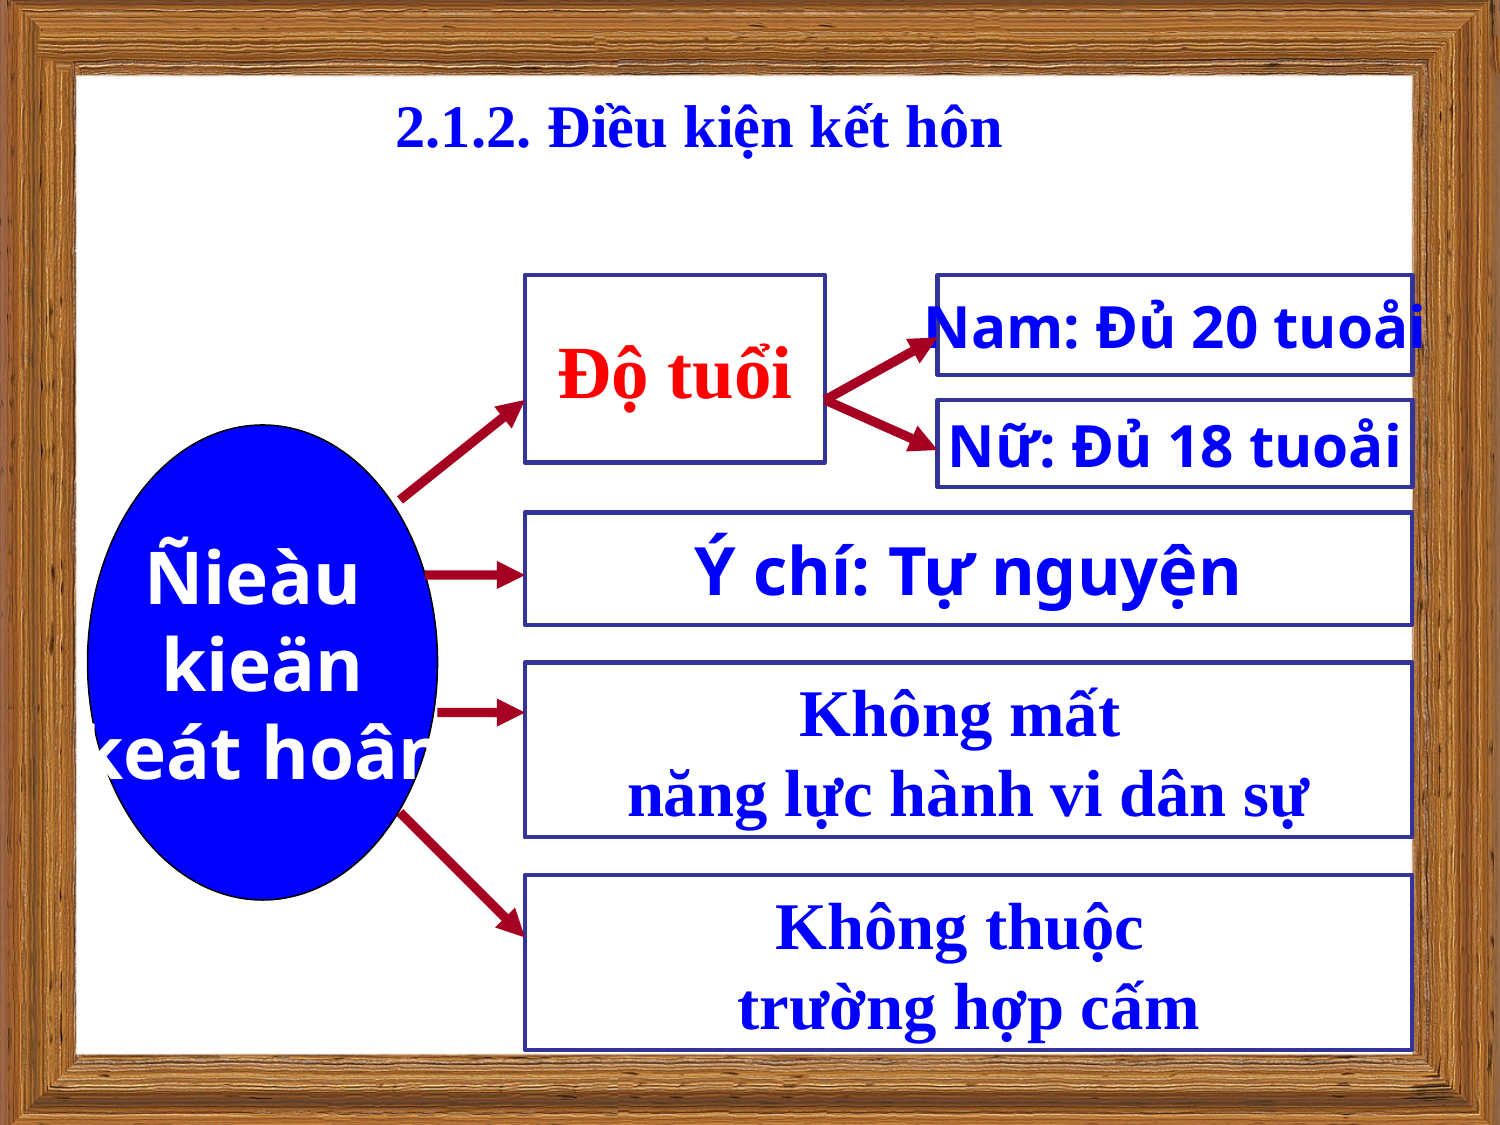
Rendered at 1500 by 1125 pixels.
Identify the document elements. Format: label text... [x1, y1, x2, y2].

text_box Không thuộc trường hợp cấm [523, 873, 1414, 1052]
text_box Không mất năng lực hành vi dân sự [523, 660, 1414, 839]
text_box [424, 568, 526, 582]
text_box [437, 706, 526, 719]
text_box [399, 812, 526, 938]
text_box 2.1.2. Điều kiện kết hôn [380, 79, 1175, 167]
text_box [824, 399, 938, 451]
text_box [826, 337, 938, 400]
picture [0, 0, 1500, 1125]
text_box Ñieàu kieän keát hoân [87, 424, 438, 901]
text_box Nam: Đủ 20 tuoåi [935, 273, 1415, 377]
text_box Độ tuổi [523, 273, 827, 465]
text_box Ý chí: Tự nguyện [523, 510, 1414, 627]
text_box Nữ: Đủ 18 tuoåi [935, 398, 1415, 489]
text_box [399, 399, 526, 501]
